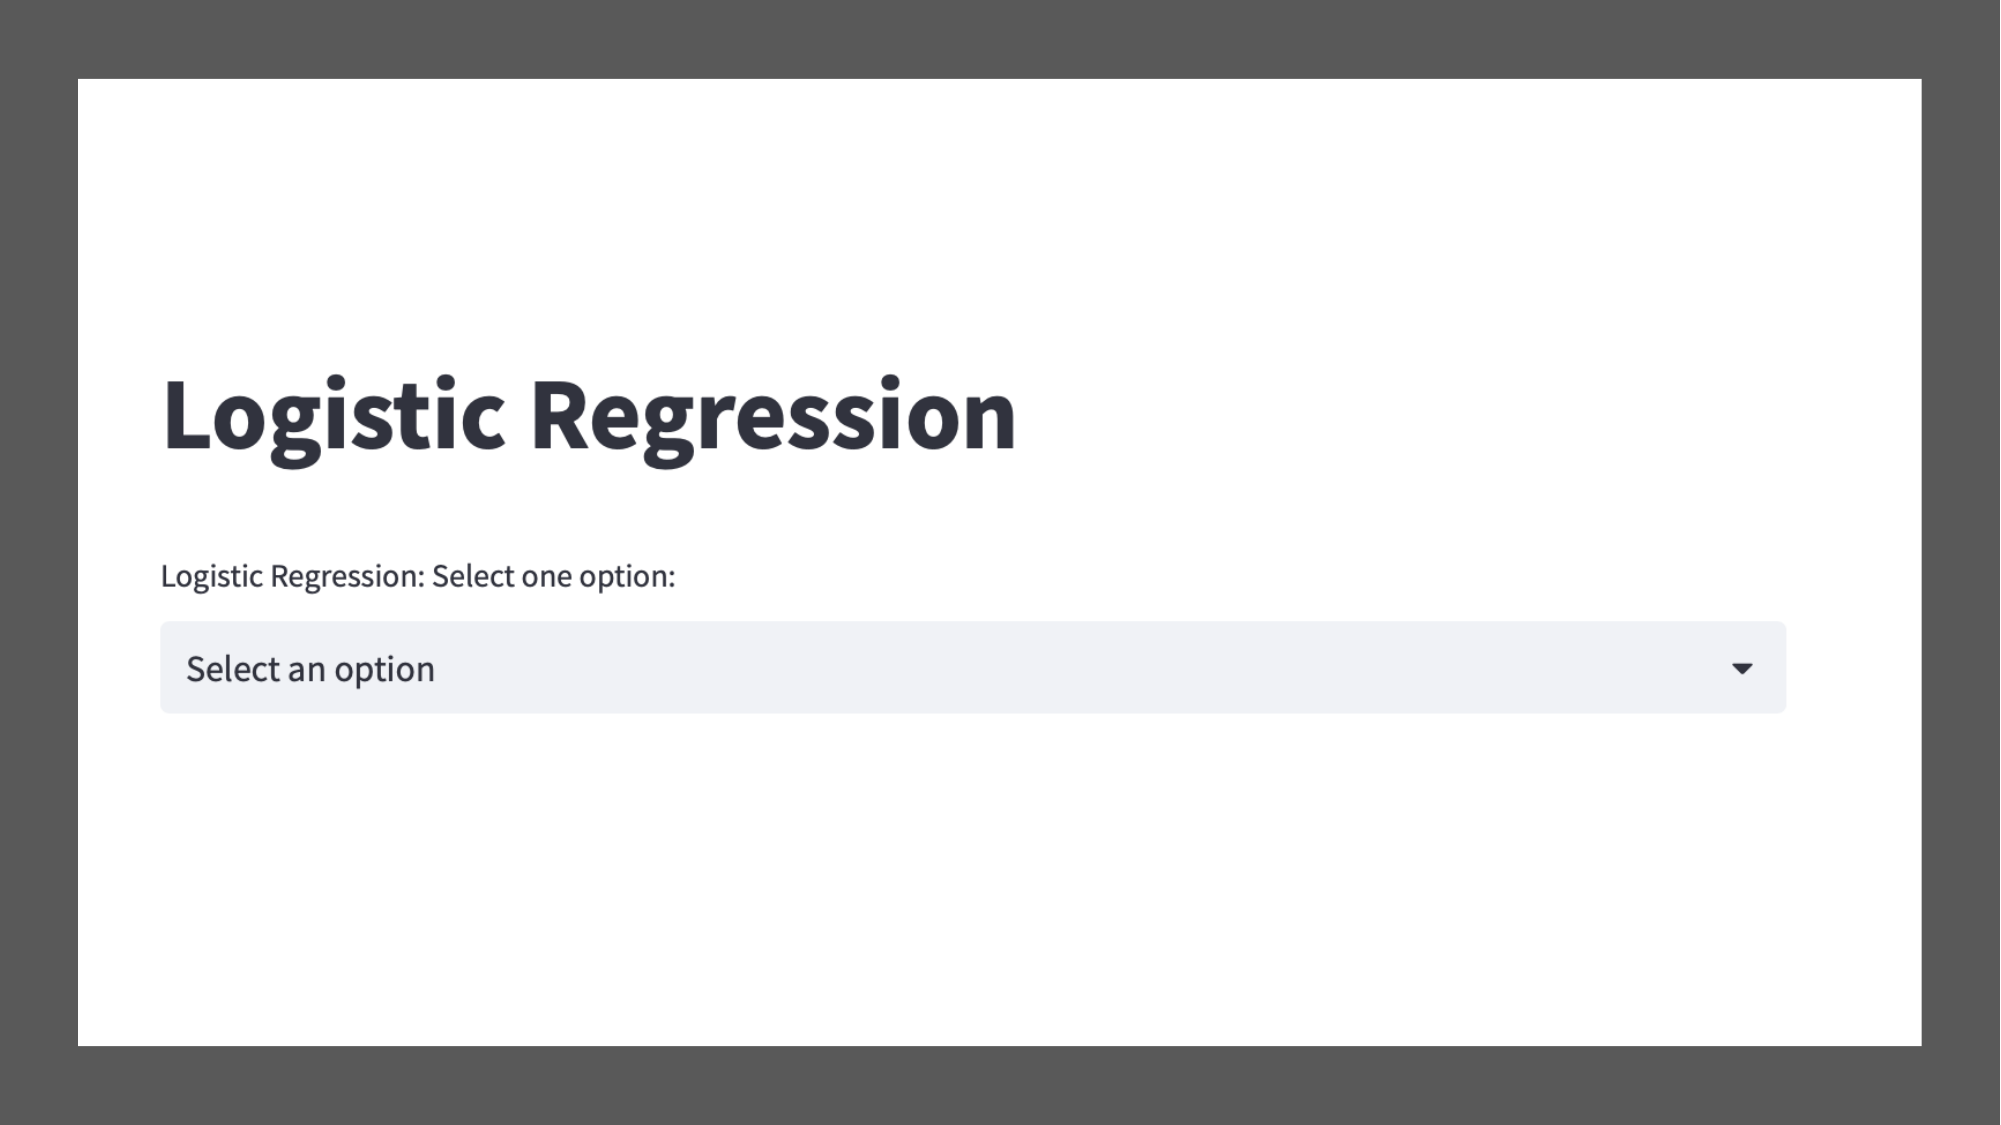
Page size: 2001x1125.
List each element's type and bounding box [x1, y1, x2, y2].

text_box [0, 0, 2000, 1125]
list [105, 280, 1895, 845]
text_box [77, 78, 1923, 1047]
